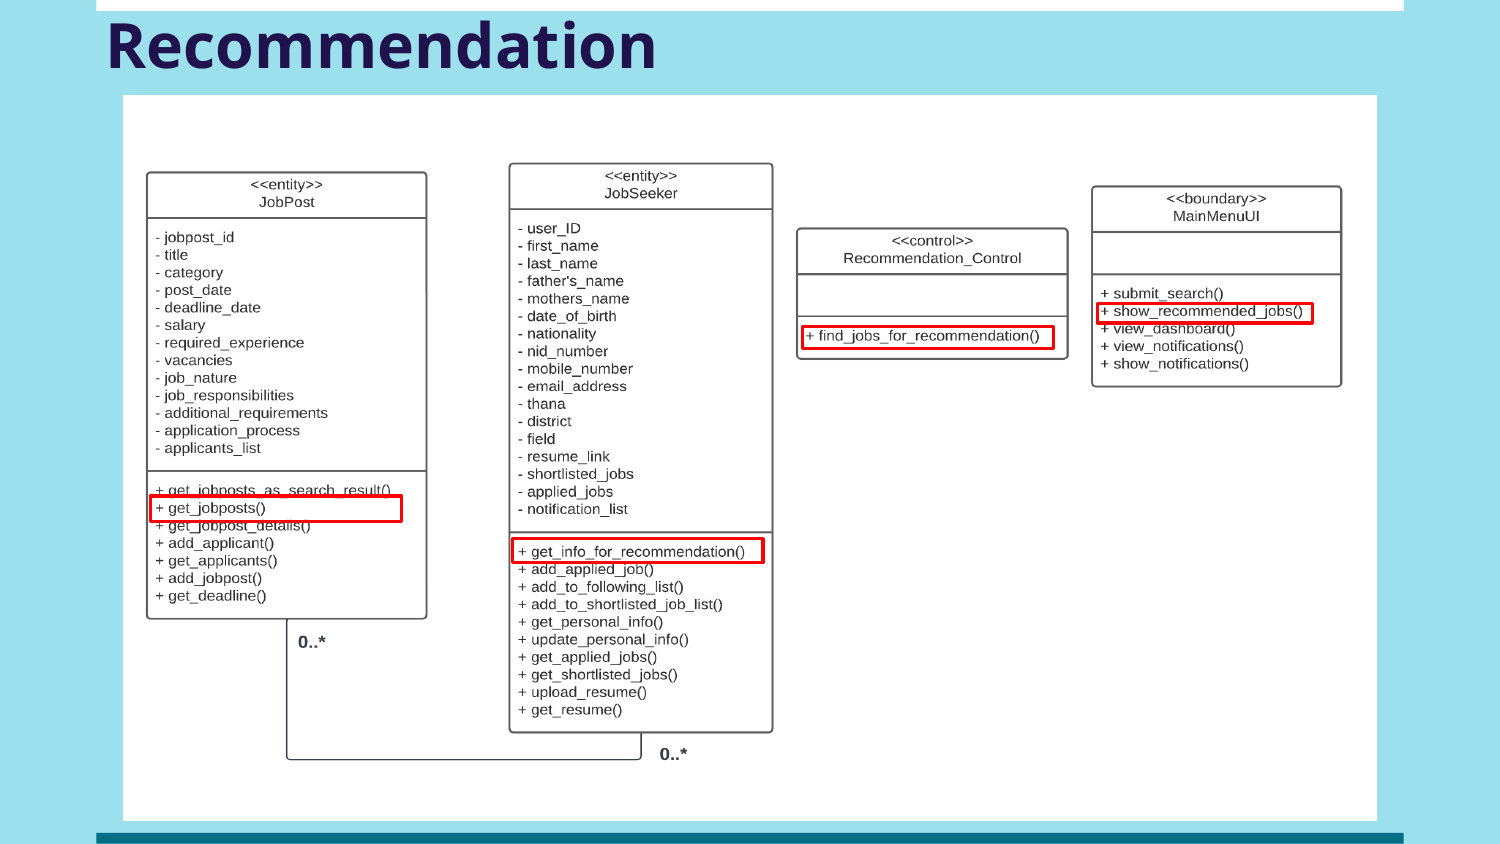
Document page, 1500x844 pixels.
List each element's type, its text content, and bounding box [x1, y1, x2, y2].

picture [123, 95, 1377, 821]
text_box Recommendation [90, 0, 1489, 106]
